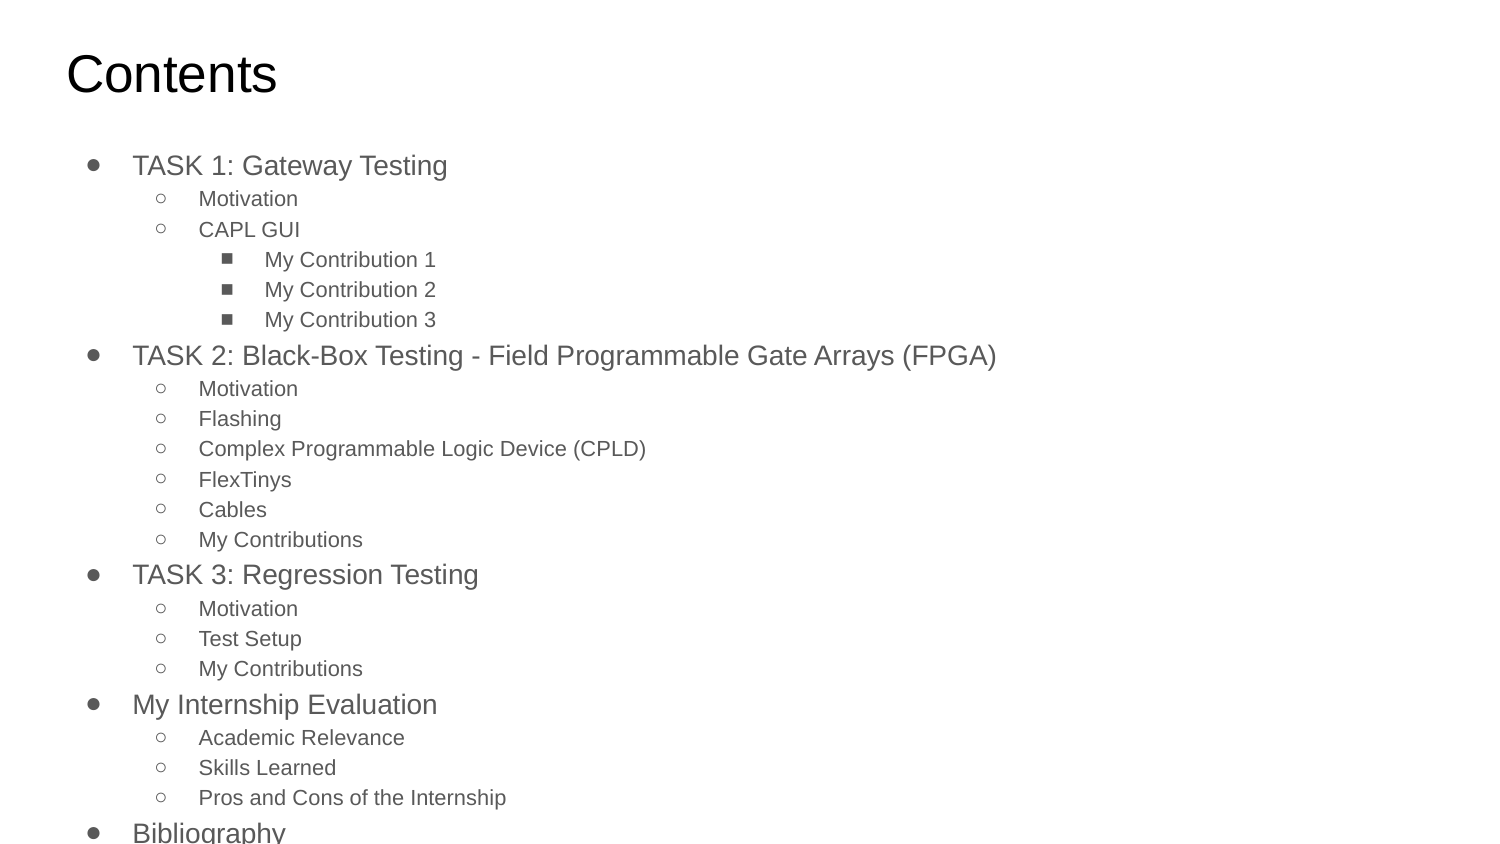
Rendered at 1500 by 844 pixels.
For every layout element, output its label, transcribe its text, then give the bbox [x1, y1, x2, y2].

title Contents [51, 24, 1449, 119]
list TASK 1: Gateway Testing Motivation CAPL GUI My Contribution 1 My Contribution 2 My Contribution 3 TASK 2: Black-Box Testing - Field Programmable Gate Arrays (FPGA) Motivation Flashing Complex Programmable Logic Device (CPLD) FlexTinys Cables My Contributions TASK 3: Regression Testing Motivation Test Setup My Contributions My Internship Evaluation Academic Relevance Skills Learned Pros and Cons of the Internship Bibliography [51, 127, 1449, 844]
